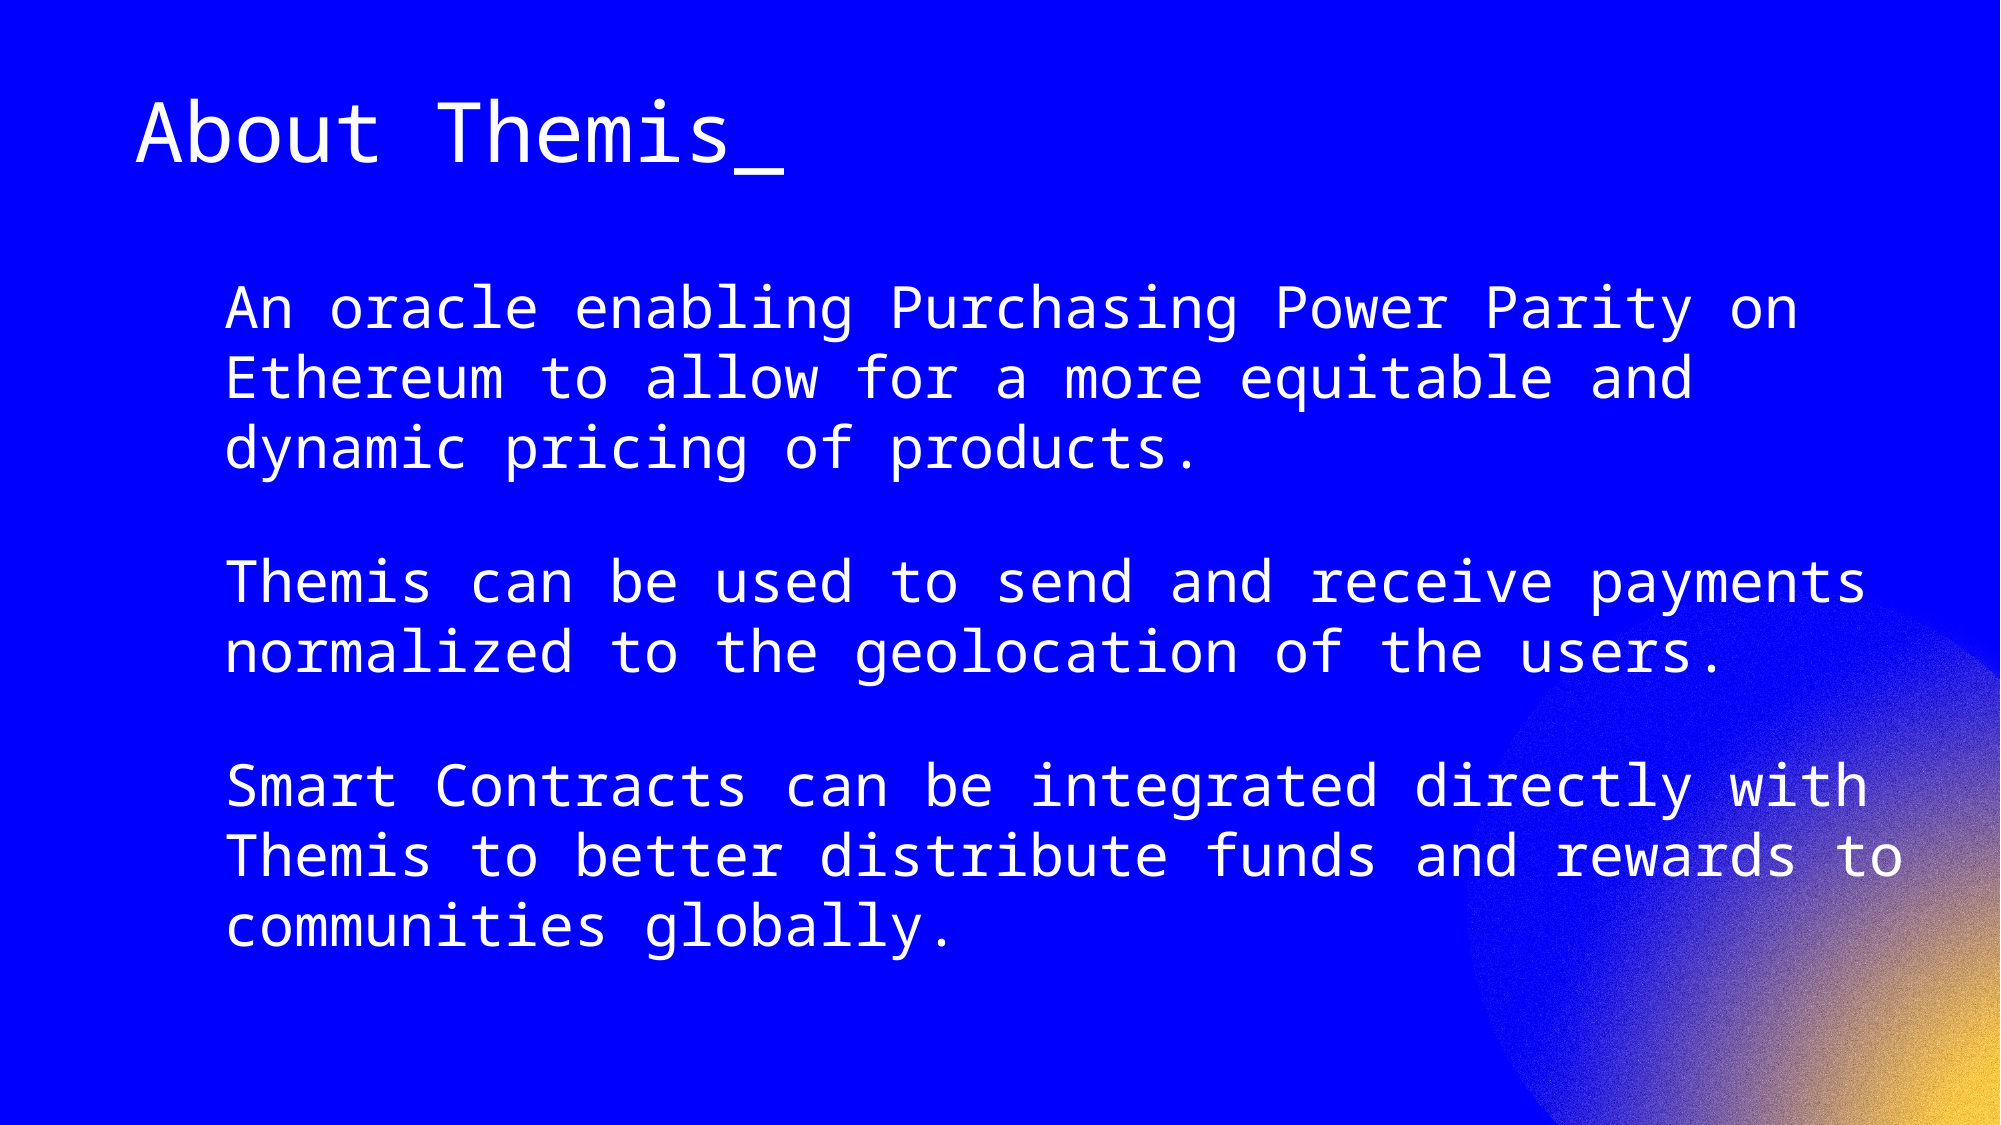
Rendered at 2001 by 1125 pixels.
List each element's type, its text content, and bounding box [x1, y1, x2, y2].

text_box Themis can be used to send and receive payments normalized to the geolocation of the users. [209, 536, 1932, 692]
picture [1417, 539, 2000, 1125]
text_box About Themis_ [119, 71, 1781, 187]
text_box Smart Contracts can be integrated directly with Themis to better distribute funds and rewards to communities globally. [209, 740, 1427, 966]
text_box An oracle enabling Purchasing Power Parity on Ethereum to allow for a more equitable and dynamic pricing of products. [209, 263, 1932, 488]
